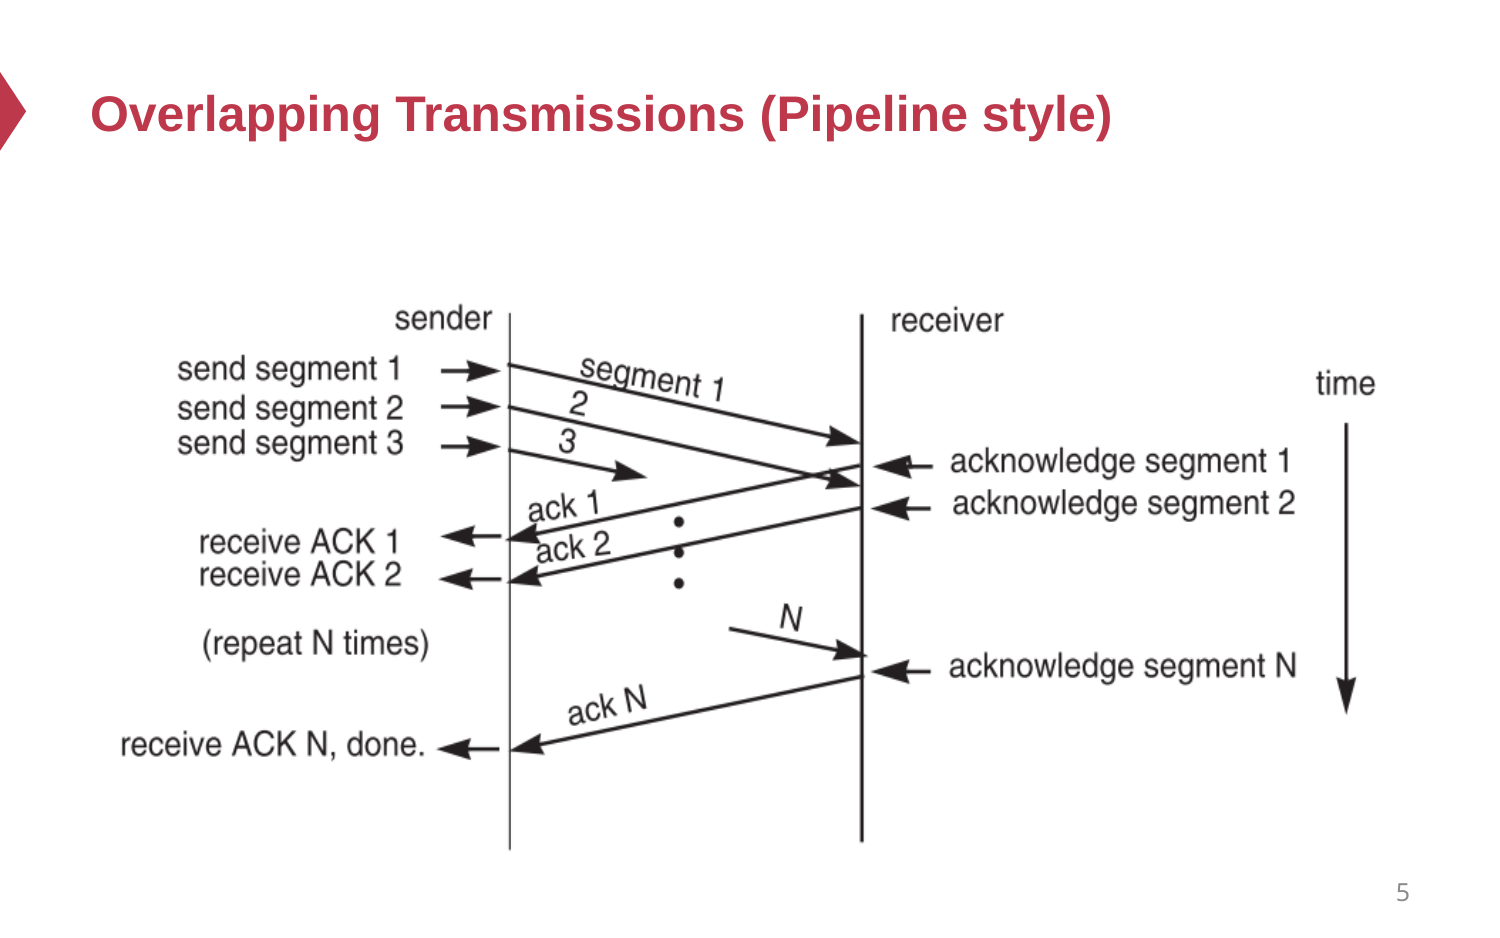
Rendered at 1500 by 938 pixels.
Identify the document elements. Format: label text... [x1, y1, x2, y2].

picture [87, 267, 1413, 862]
slide_number 5 [1074, 868, 1425, 919]
title Overlapping Transmissions (Pipeline style) [75, 37, 1425, 186]
